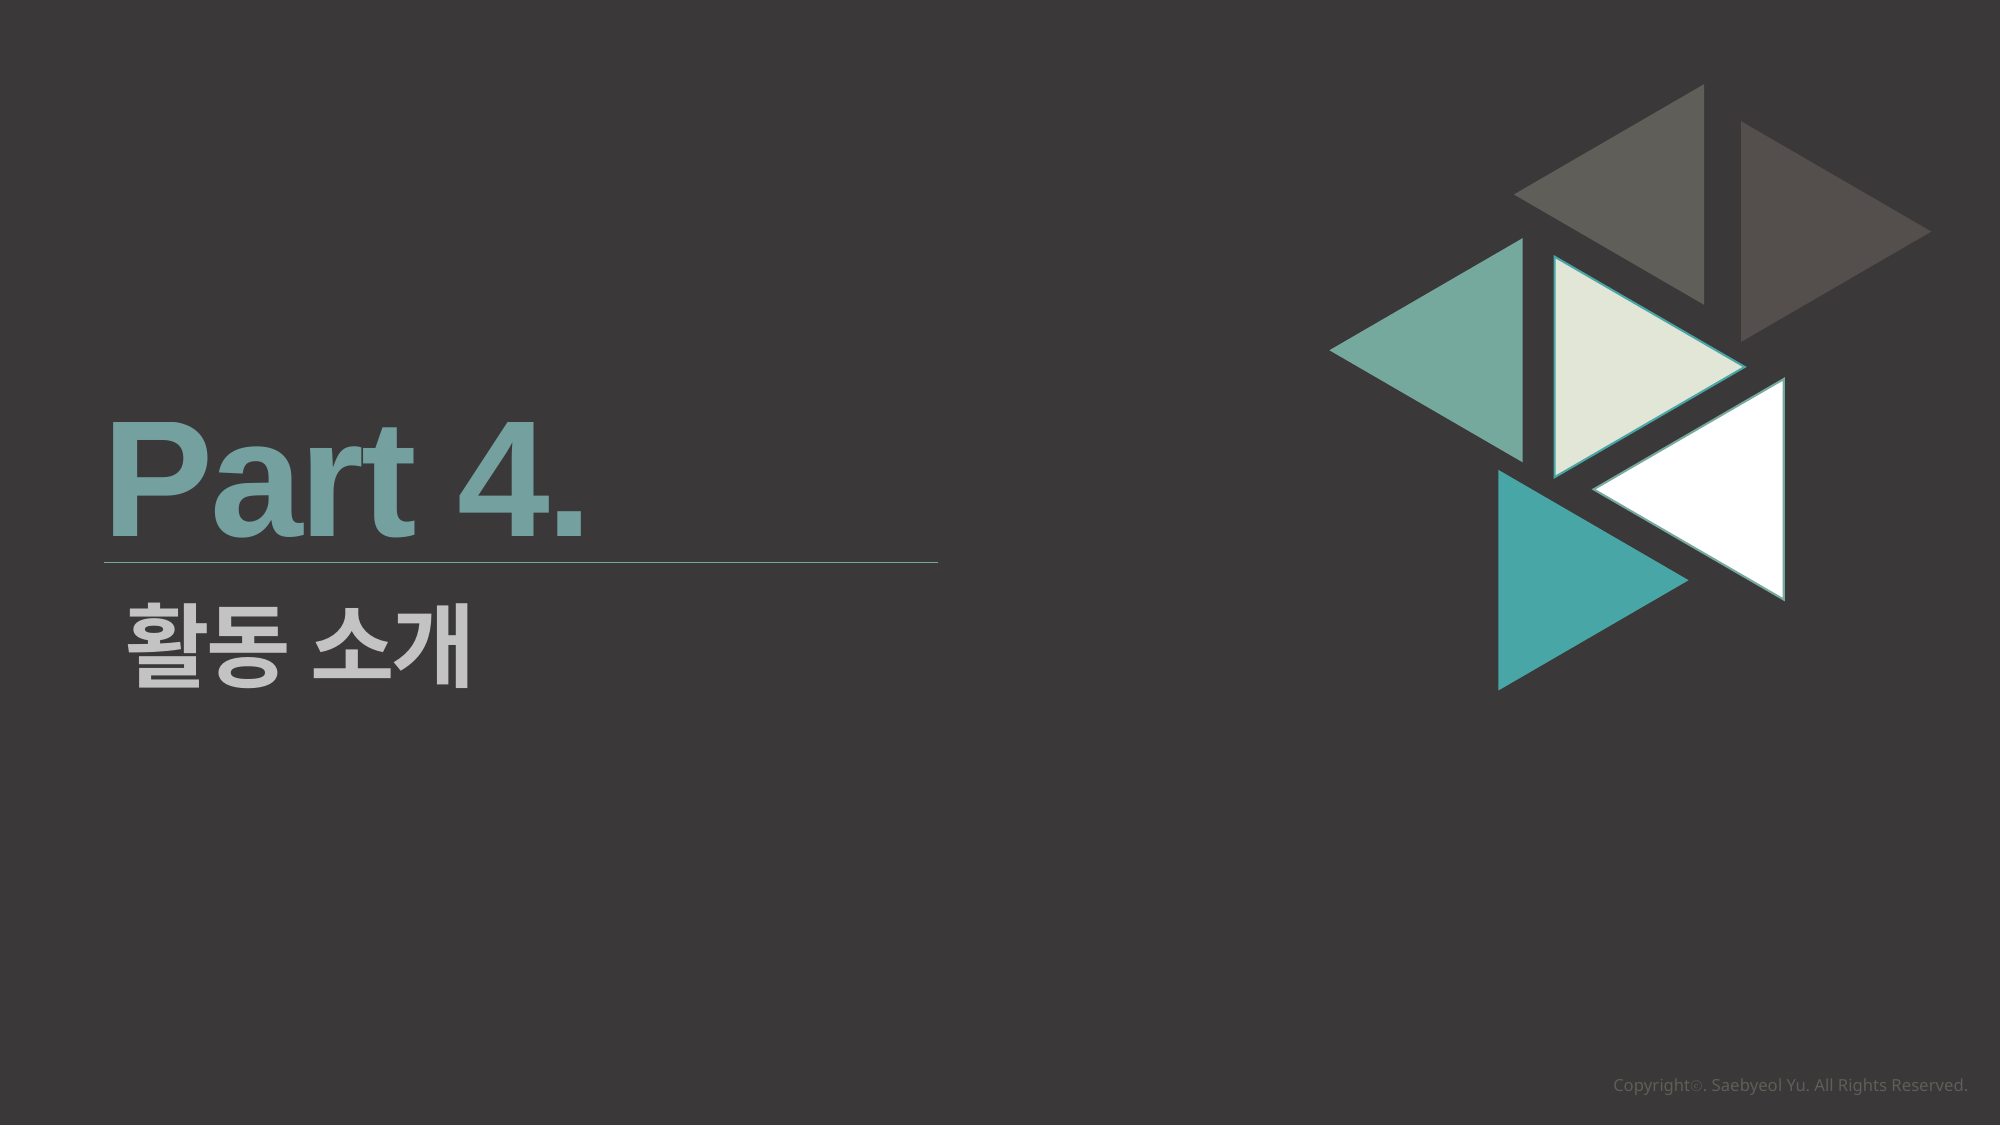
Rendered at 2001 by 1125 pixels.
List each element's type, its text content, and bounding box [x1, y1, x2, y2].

text_box Part 4. [87, 362, 609, 578]
text_box 활동 소개 [110, 580, 492, 706]
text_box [1331, 84, 1932, 691]
